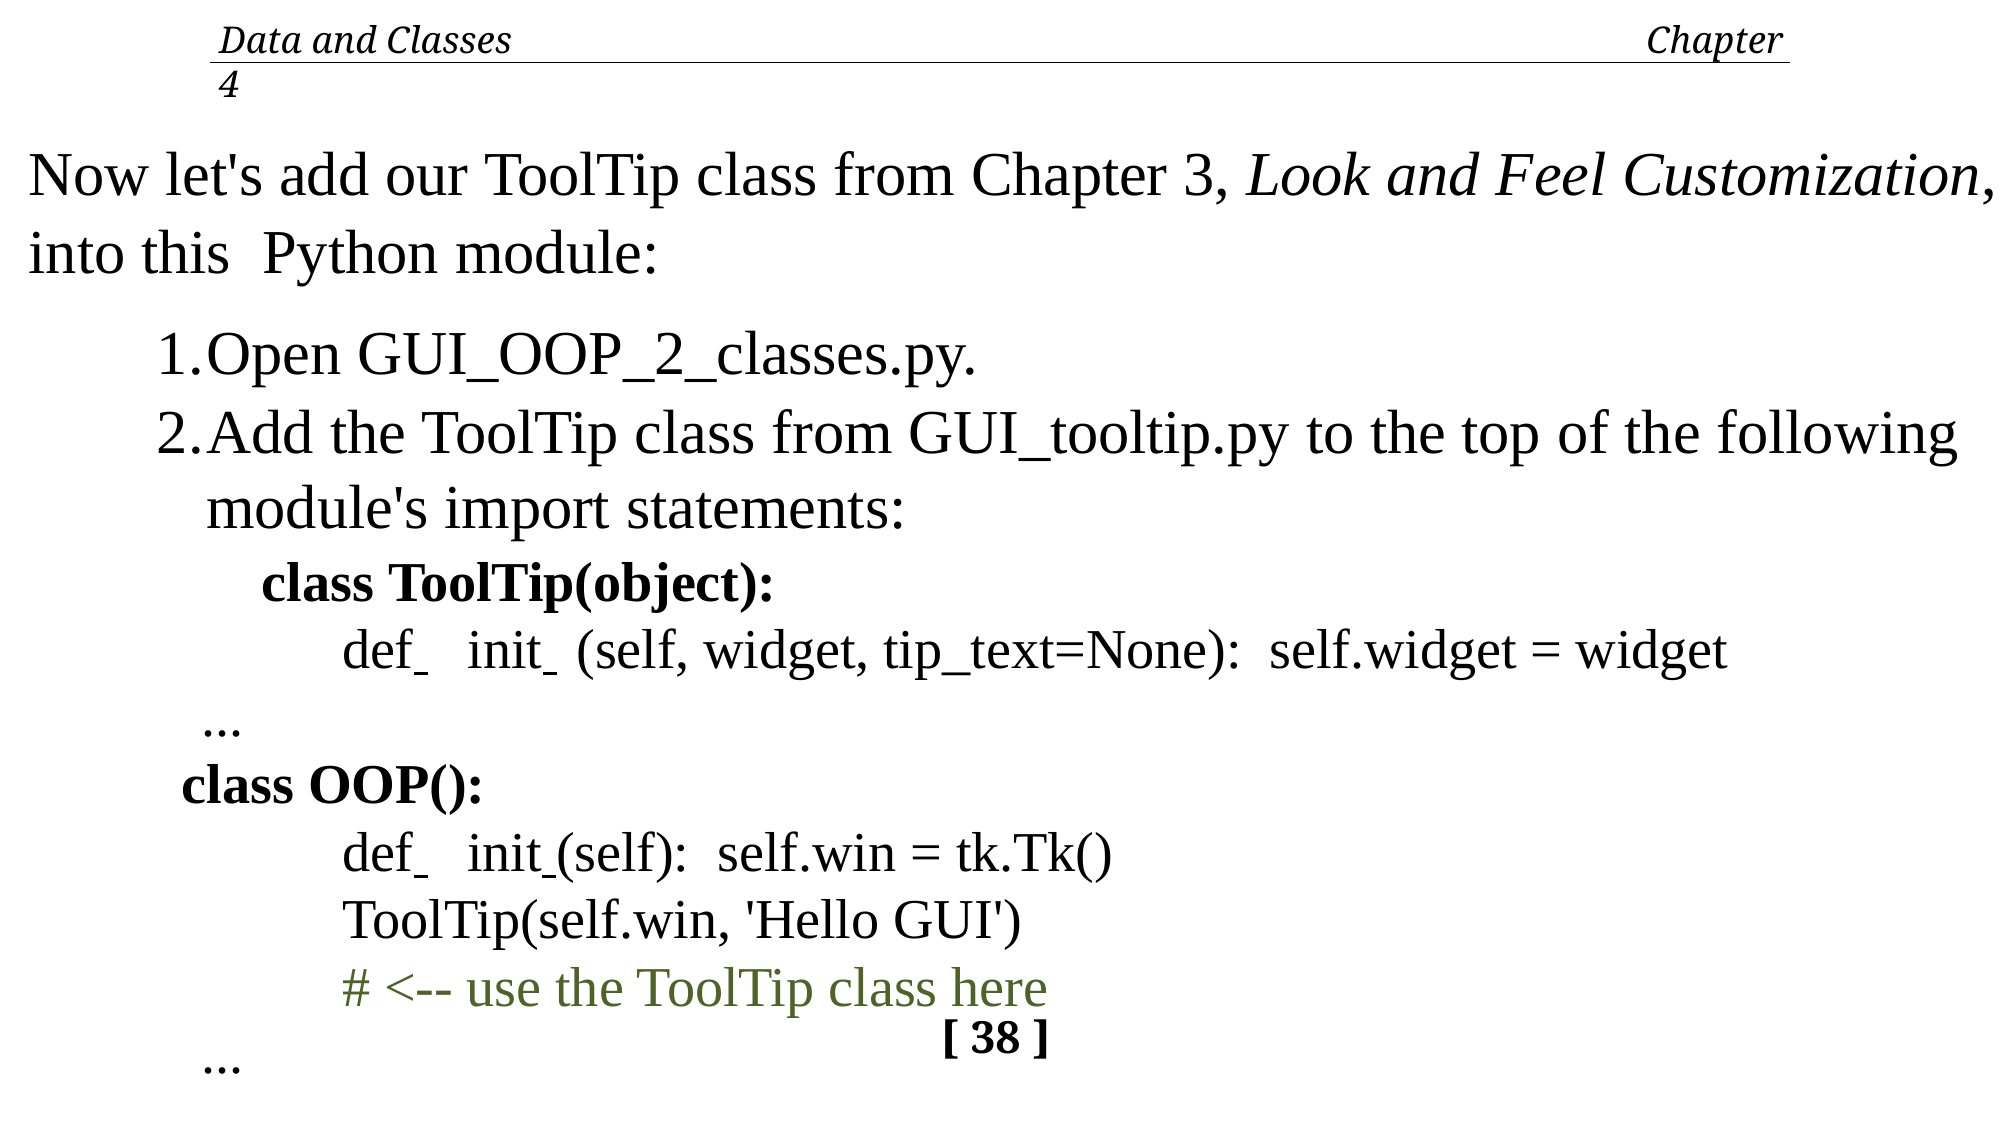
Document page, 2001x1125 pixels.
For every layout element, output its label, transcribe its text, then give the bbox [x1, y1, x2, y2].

text_box Data and Classes Chapter 4 [206, 12, 1785, 105]
text_box Now let's add our ToolTip class from Chapter 3, Look and Feel Customization, into this Python module: Open GUI_OOP_2_classes.py. Add the ToolTip class from GUI_tooltip.py to the top of the following module's import statements: class ToolTip(object): def init (self, widget, tip_text=None): self.widget = widget ... class OOP(): def init (self): self.win = tk.Tk() ToolTip(self.win, 'Hello GUI') # <-- use the ToolTip class here ... [24, 125, 2000, 1086]
slide_number [ 38 ] [937, 1024, 1074, 1072]
